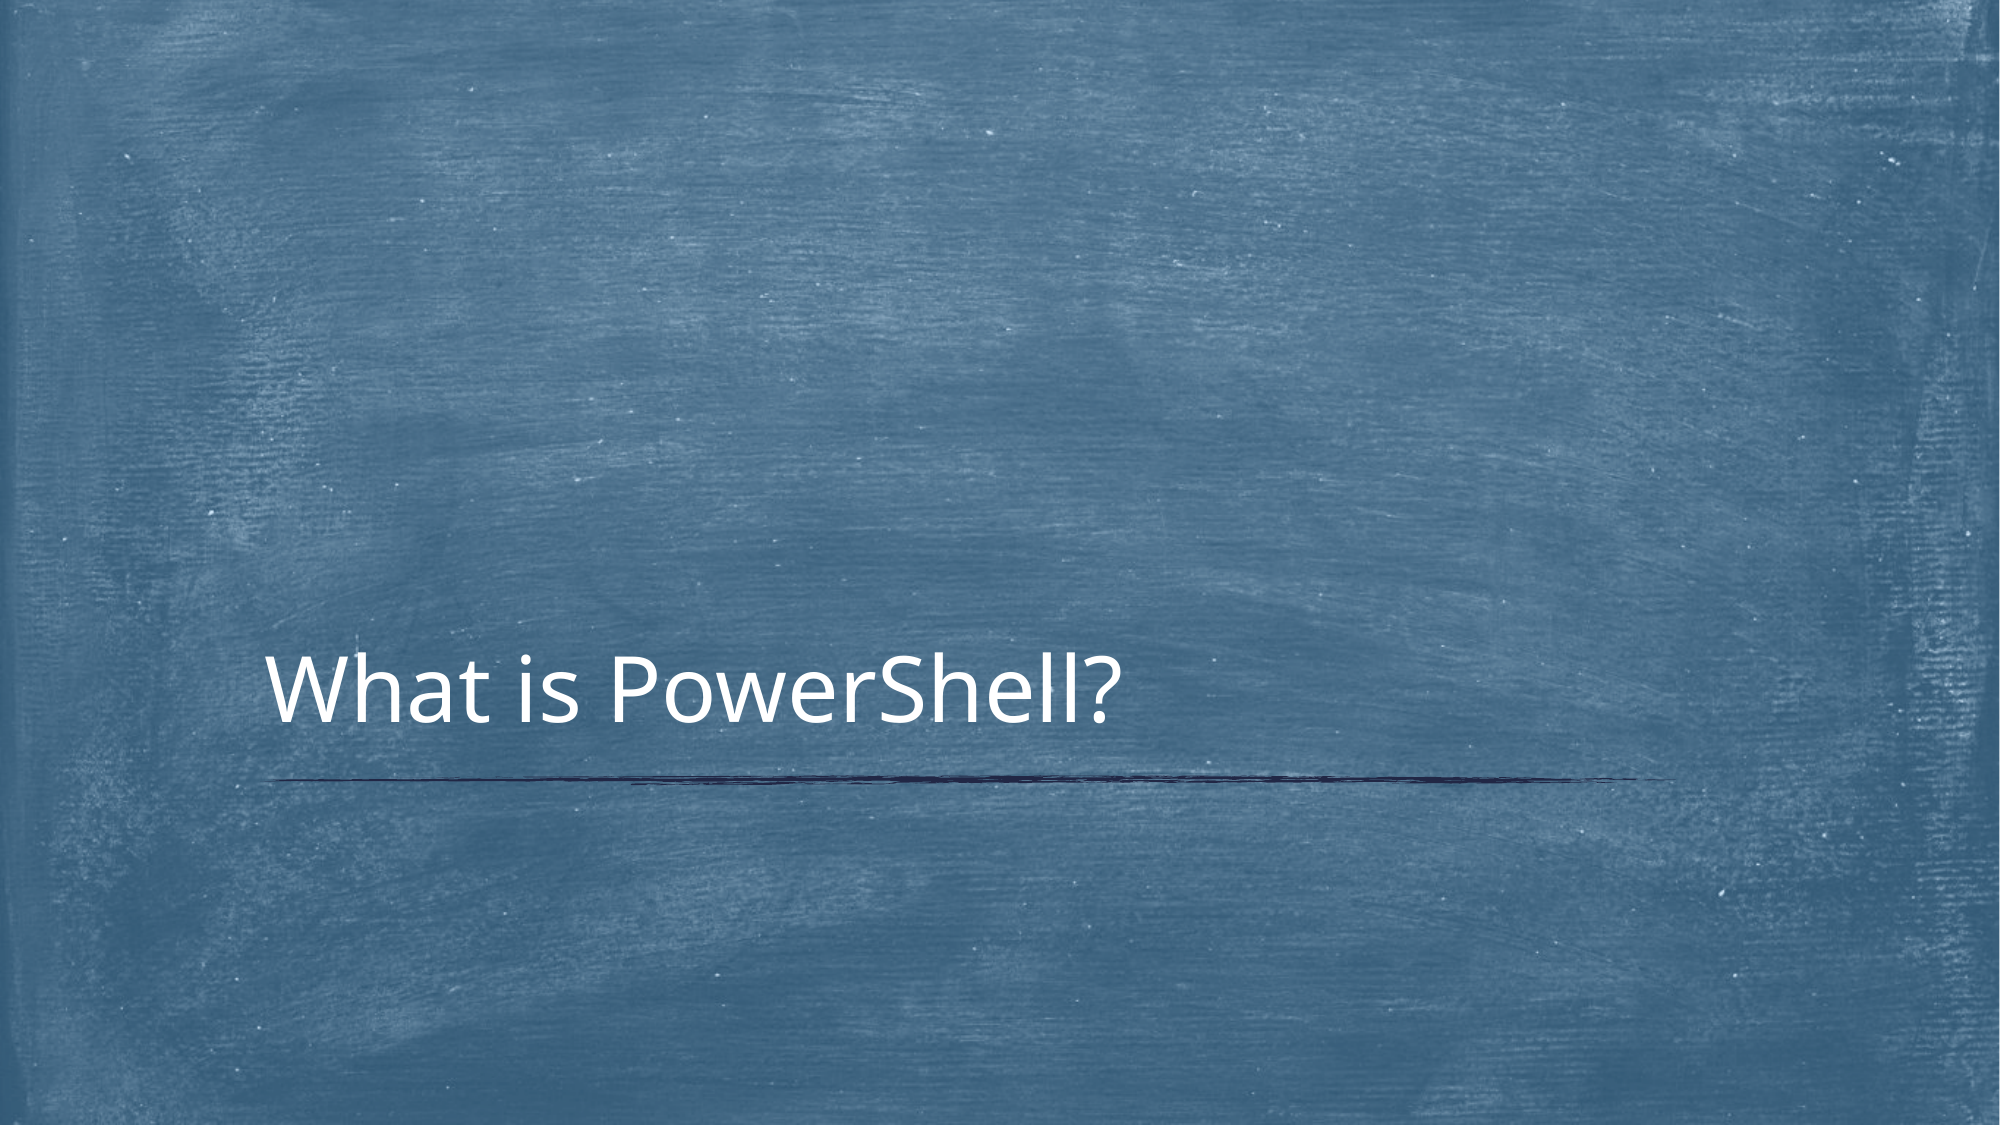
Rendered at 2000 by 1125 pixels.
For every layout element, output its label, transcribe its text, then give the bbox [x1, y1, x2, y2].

title What is PowerShell? [249, 312, 1750, 750]
